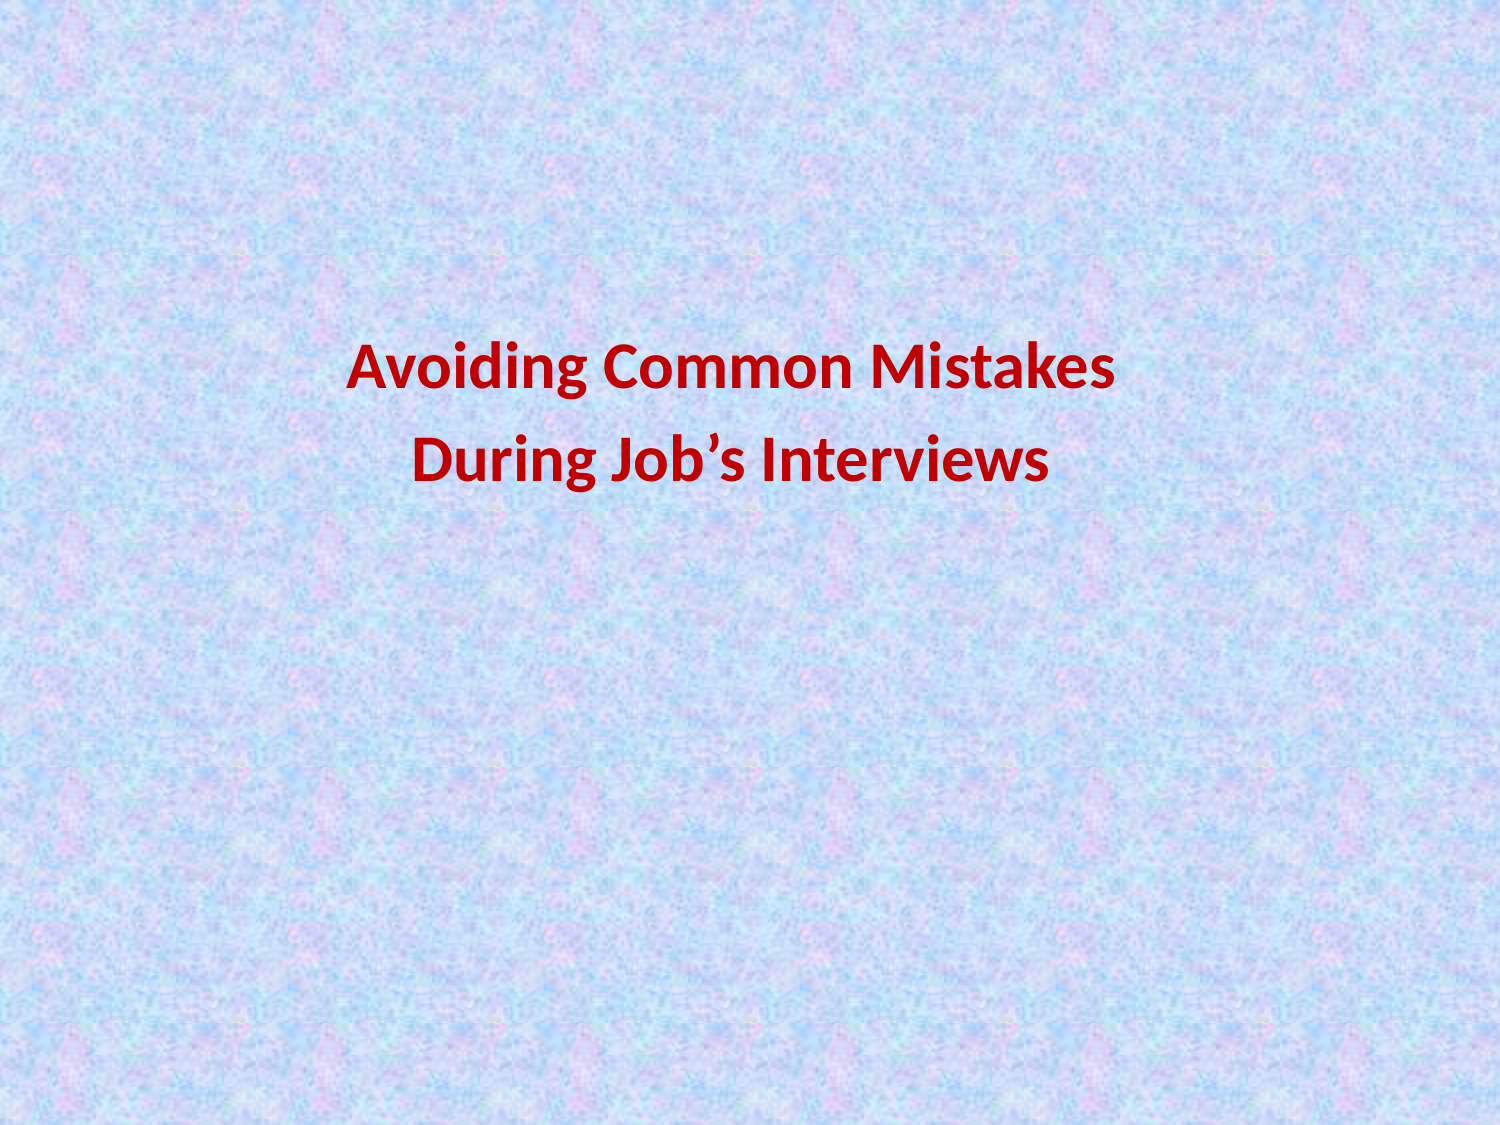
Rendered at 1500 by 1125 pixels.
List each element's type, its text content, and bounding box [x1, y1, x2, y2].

picture [0, 0, 1500, 1125]
subtitle Avoiding Common Mistakes During Job’s Interviews [206, 314, 1257, 602]
